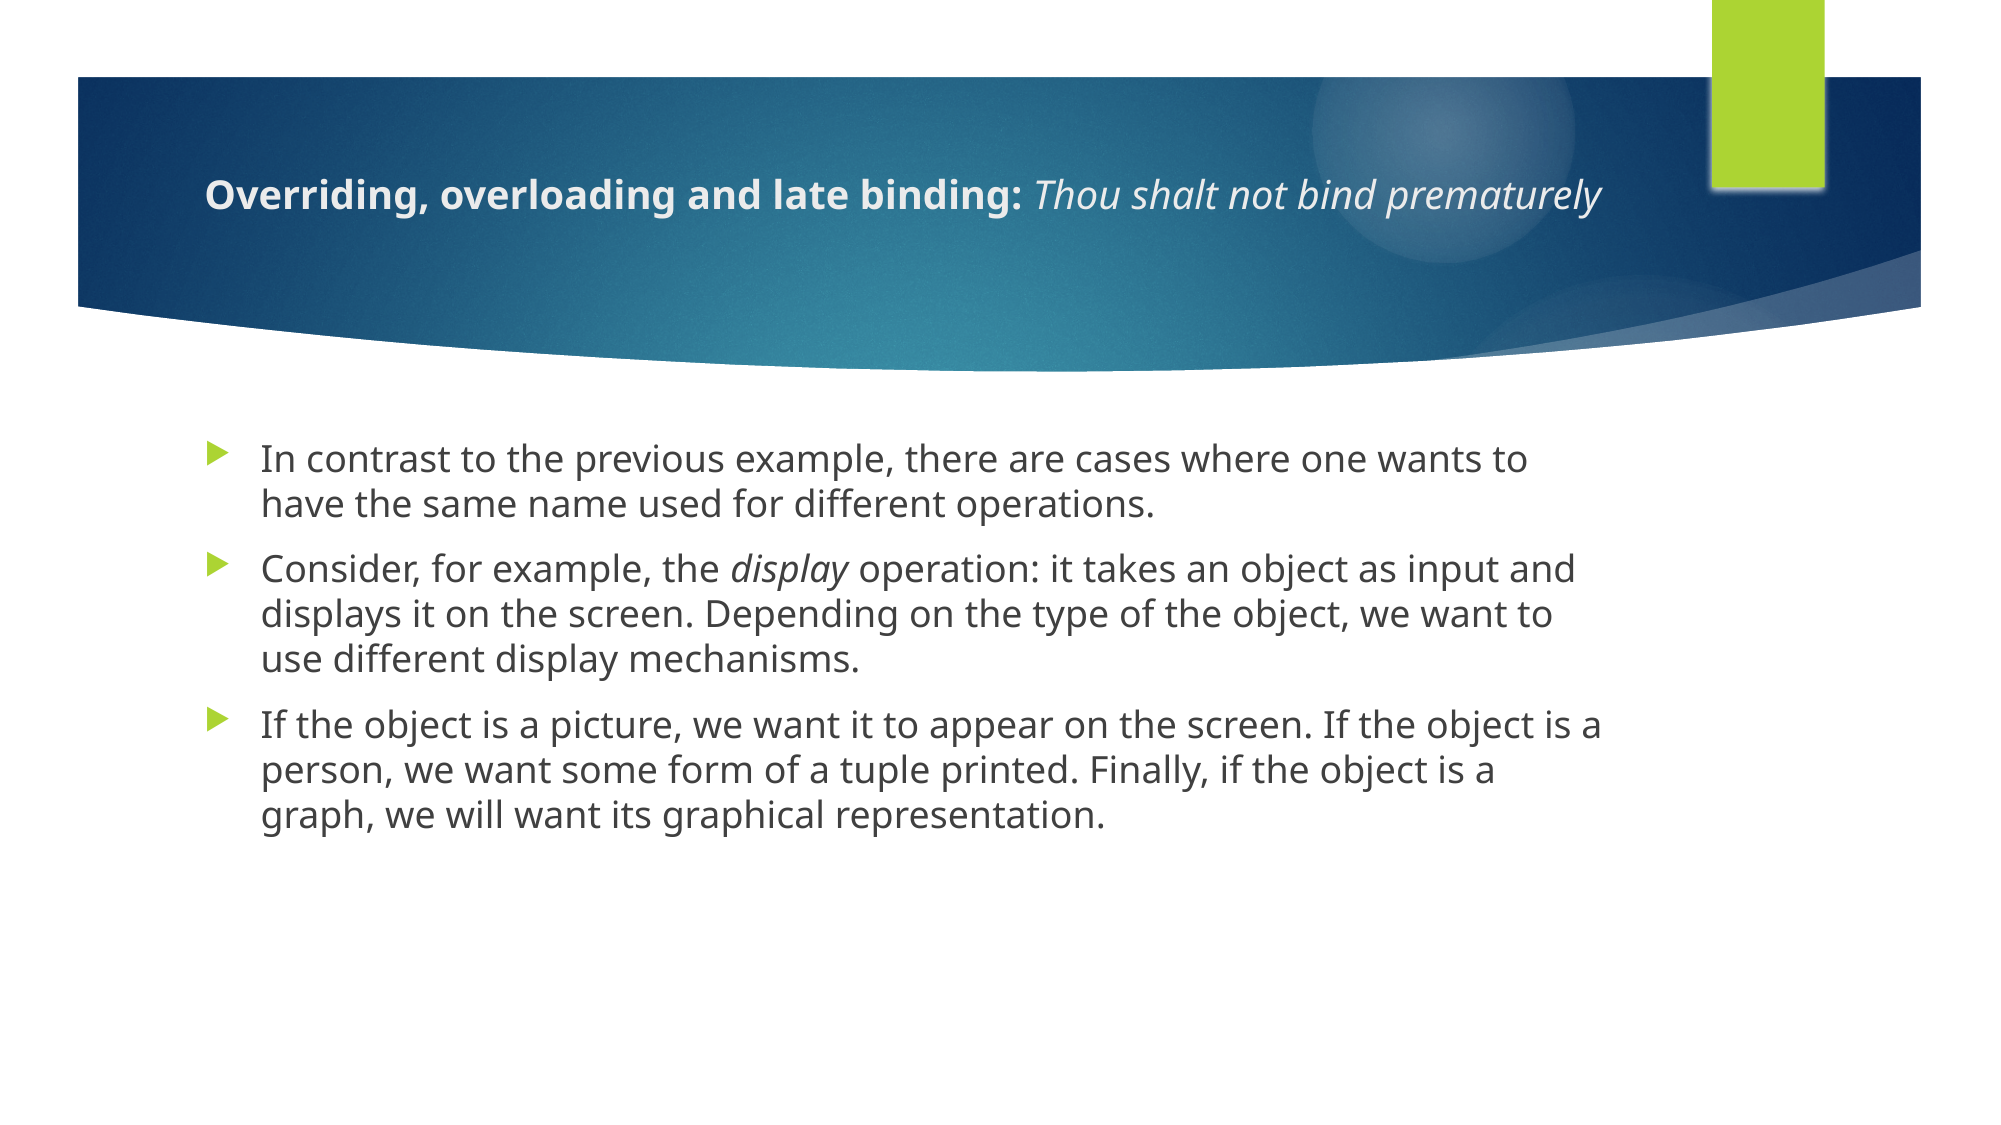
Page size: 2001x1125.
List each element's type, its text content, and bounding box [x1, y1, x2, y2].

list In contrast to the previous example, there are cases where one wants to have the same name used for different operations. Consider, for example, the display operation: it takes an object as input and displays it on the screen. Depending on the type of the object, we want to use different display mechanisms. If the object is a picture, we want it to appear on the screen. If the object is a person, we want some form of a tuple printed. Finally, if the object is a graph, we will want its graphical representation. [189, 427, 1627, 988]
title Overriding, overloading and late binding: Thou shalt not bind prematurely [189, 159, 1627, 276]
